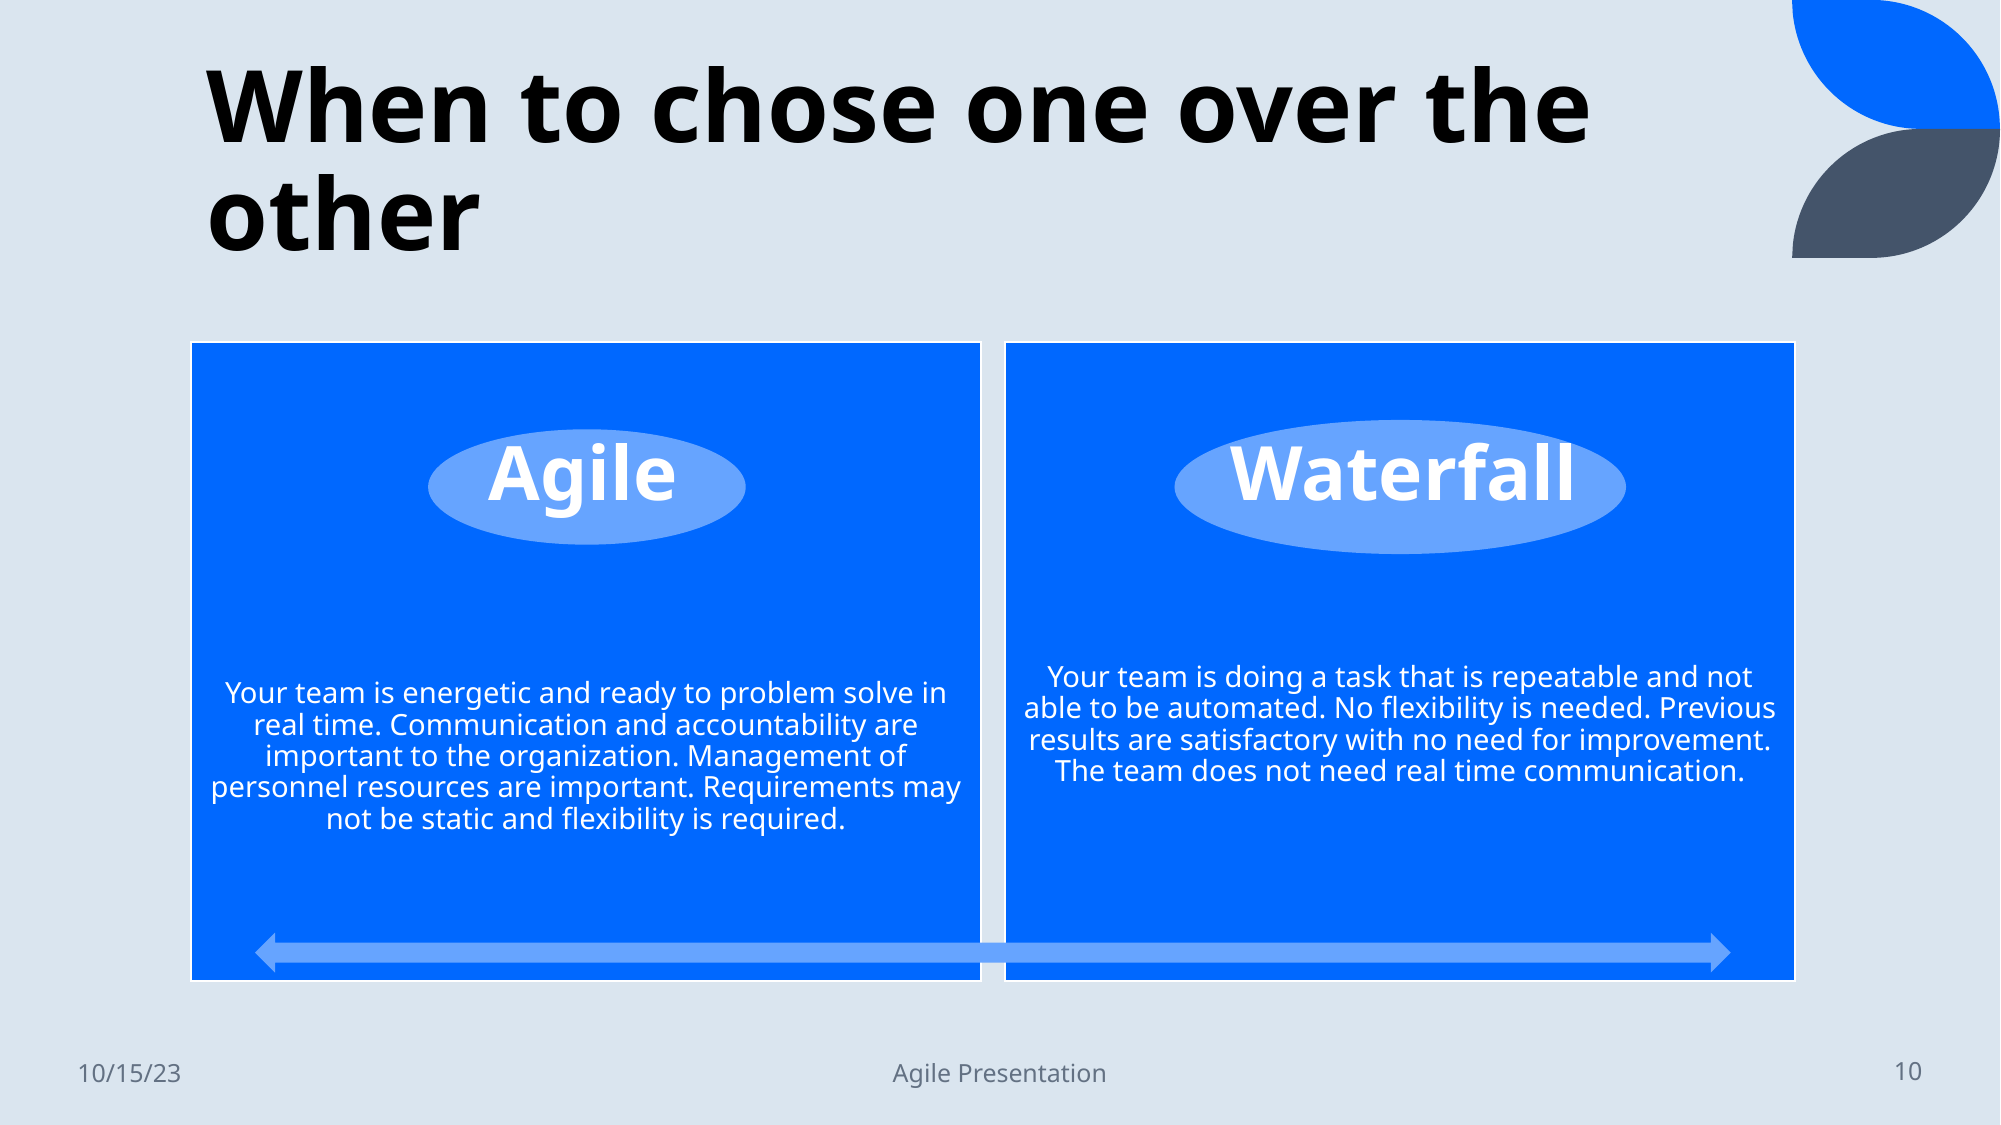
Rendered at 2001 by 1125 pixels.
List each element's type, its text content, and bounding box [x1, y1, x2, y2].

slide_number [62, 1042, 342, 1103]
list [191, 342, 1796, 981]
slide_number 10 [1665, 1042, 1938, 1103]
footer Agile Presentation [662, 1042, 1338, 1103]
title When to chose one over the other [191, 22, 1796, 280]
